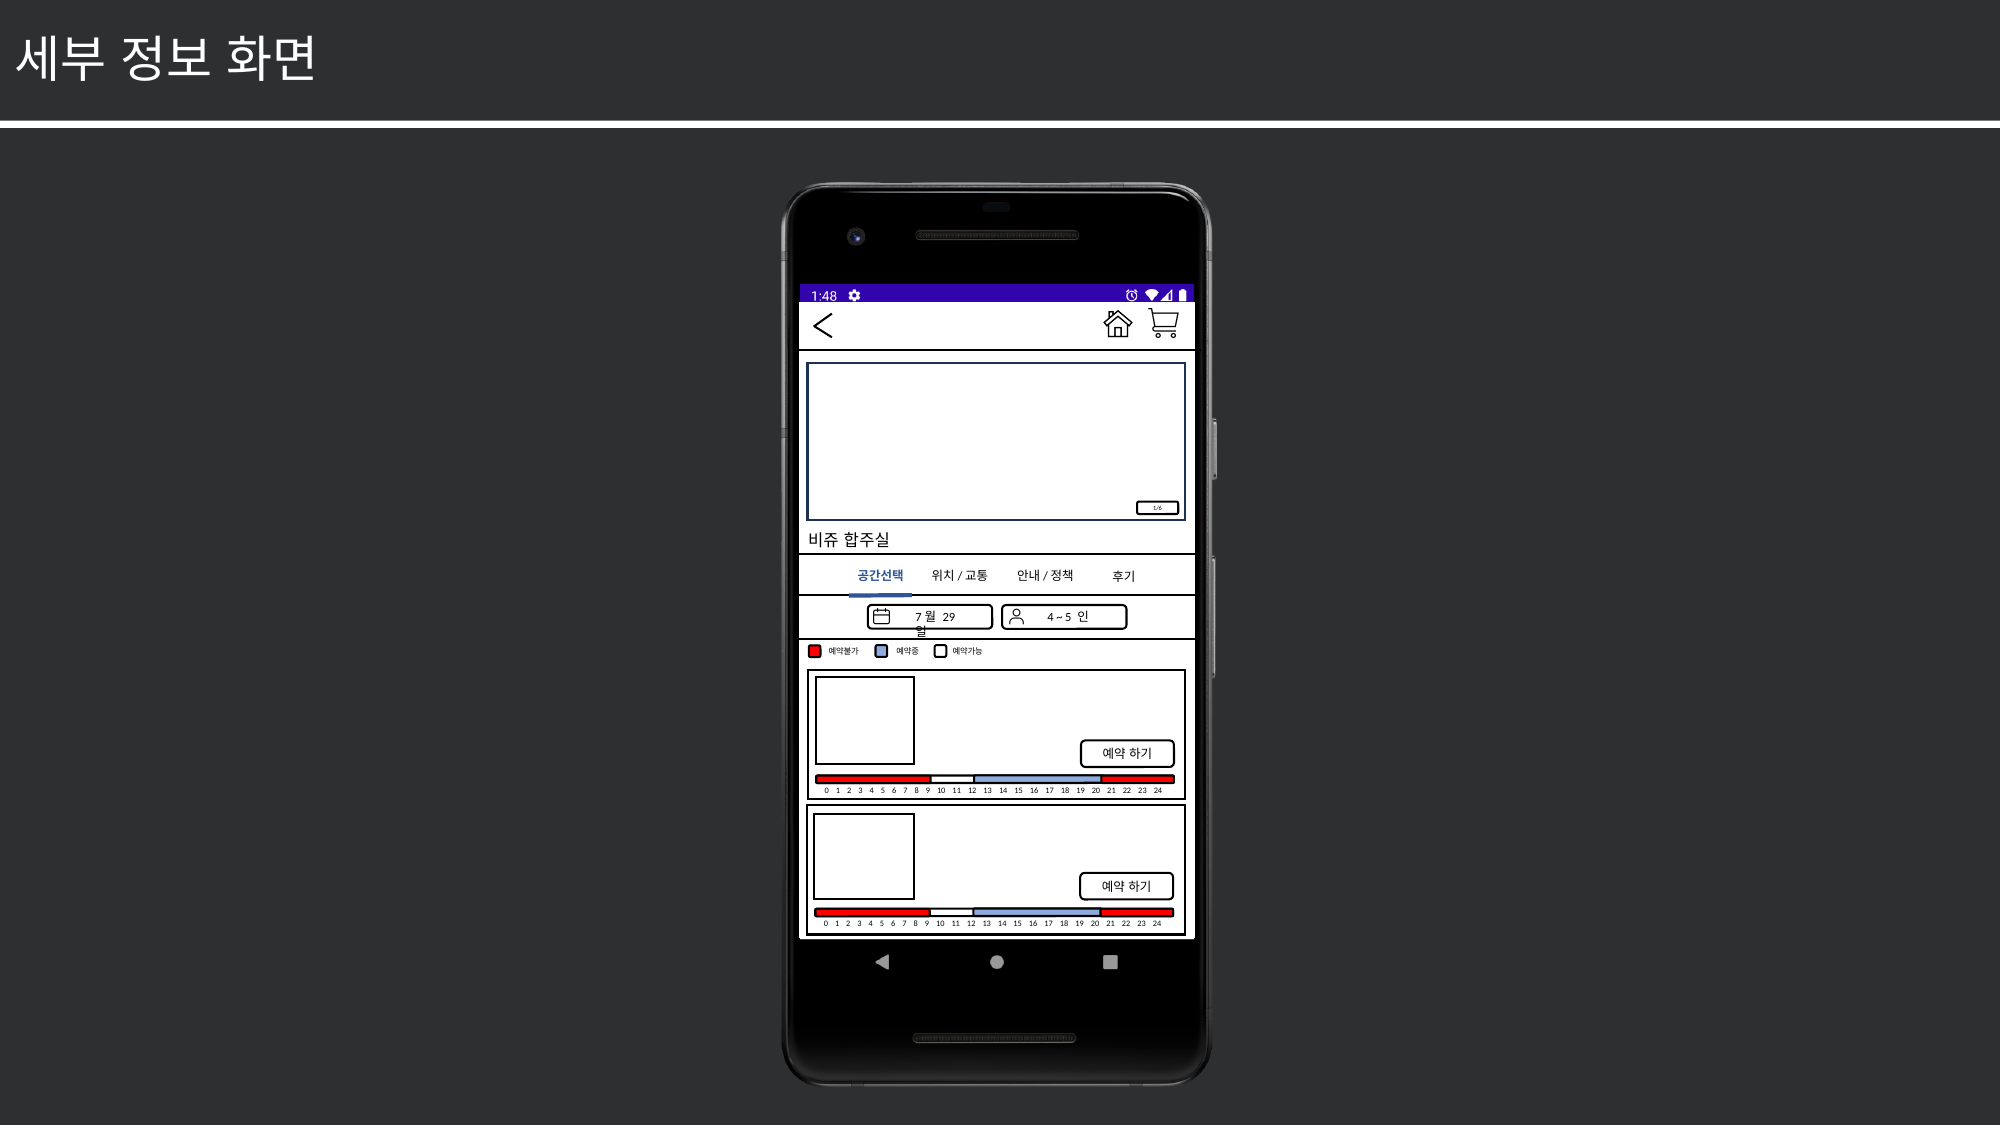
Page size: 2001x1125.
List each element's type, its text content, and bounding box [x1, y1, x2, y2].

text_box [813, 325, 832, 338]
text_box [800, 908, 1185, 936]
picture [872, 607, 891, 626]
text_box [778, 182, 1220, 1087]
text_box [0, 119, 2000, 129]
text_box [813, 313, 832, 325]
picture [1103, 308, 1133, 339]
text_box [800, 775, 1186, 803]
picture [1004, 604, 1029, 629]
text_box 세부 정보 화면 [0, 20, 1887, 96]
picture [1148, 308, 1179, 338]
